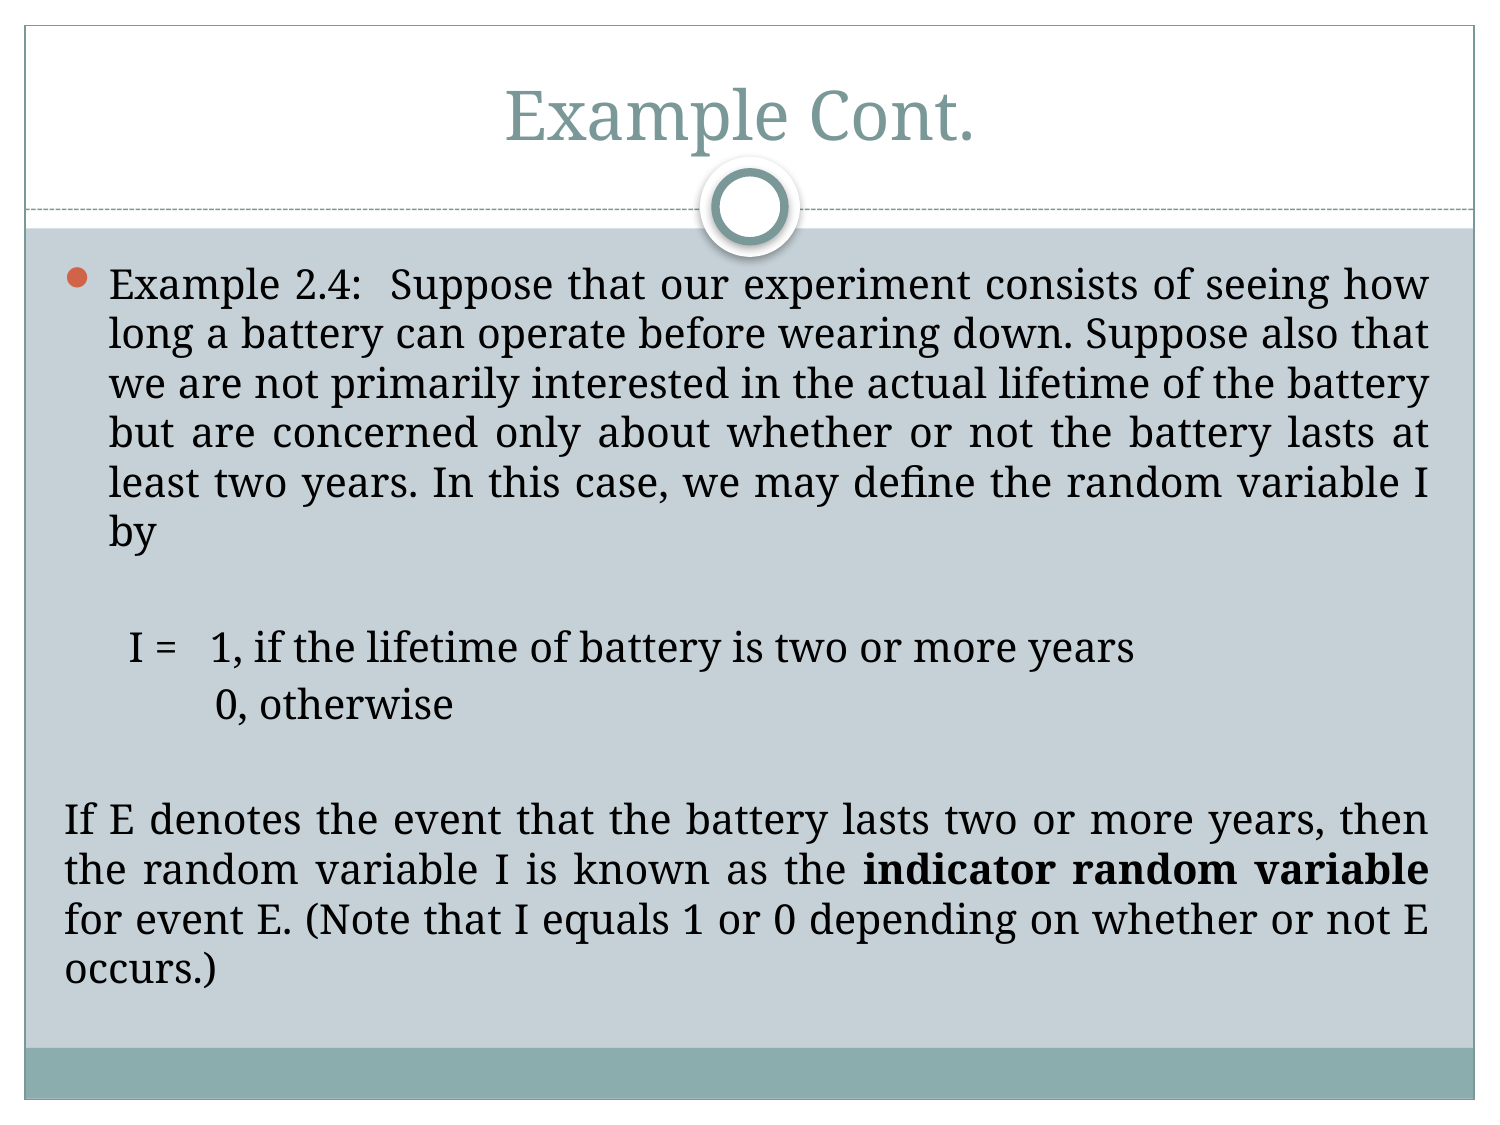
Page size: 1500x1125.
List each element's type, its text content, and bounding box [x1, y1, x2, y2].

title Example Cont. [49, 37, 1450, 162]
list Example 2.4: Suppose that our experiment consists of seeing how long a battery can operate before wearing down. Suppose also that we are not primarily interested in the actual lifetime of the battery but are concerned only about whether or not the battery lasts at least two years. In this case, we may define the random variable I by I = 1, if the lifetime of battery is two or more years 0, otherwise If E denotes the event that the battery lasts two or more years, then the random variable I is known as the indicator random variable for event E. (Note that I equals 1 or 0 depending on whether or not E occurs.) [49, 250, 1445, 1001]
